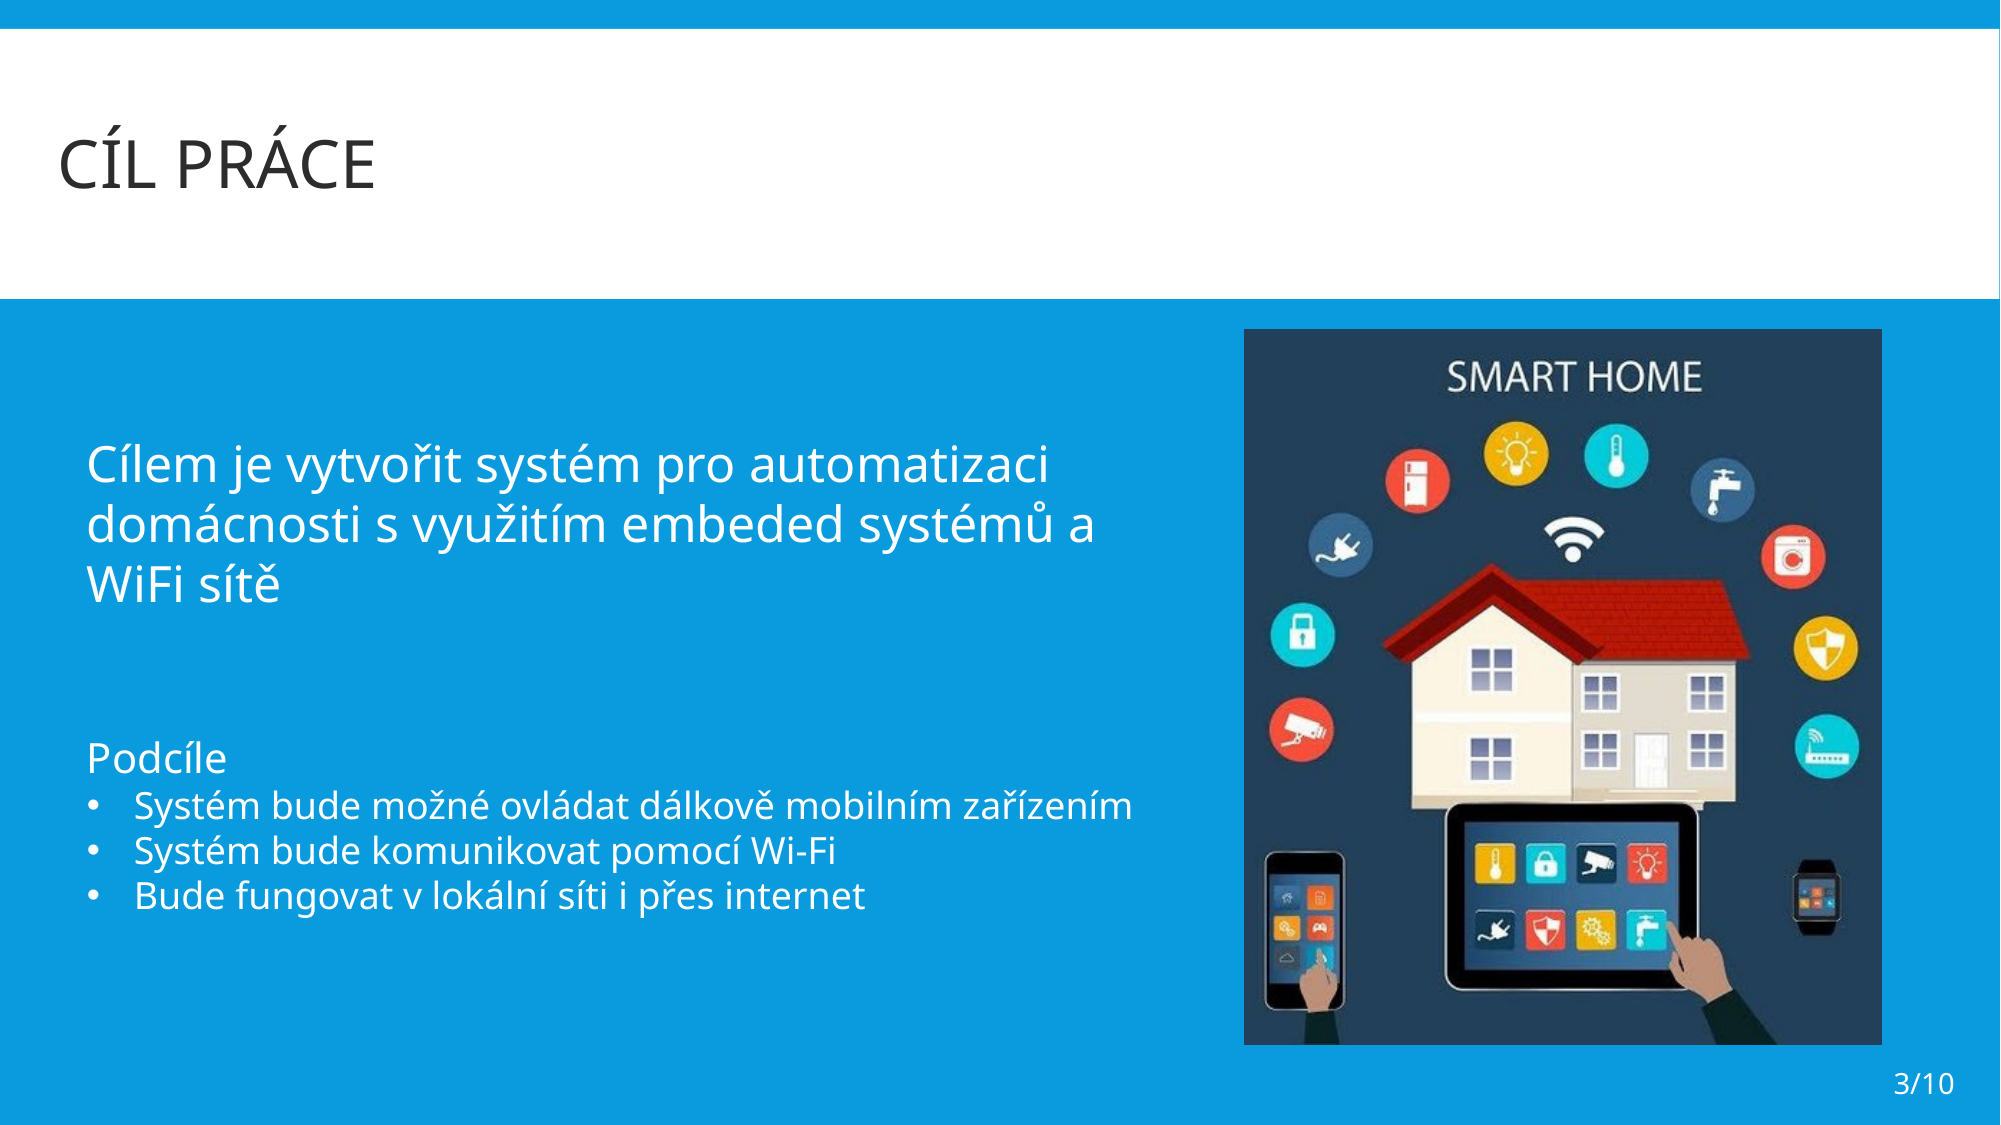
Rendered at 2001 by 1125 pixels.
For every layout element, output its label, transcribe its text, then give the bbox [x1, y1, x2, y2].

text_box Cílem je vytvořit systém pro automatizaci domácnosti s využitím embeded systémů a WiFi sítě Podcíle Systém bude možné ovládat dálkově mobilním zařízením Systém bude komunikovat pomocí Wi-Fi Bude fungovat v lokální síti i přes internet [72, 424, 1181, 925]
slide_number 3/10 [1855, 1040, 2000, 1125]
picture [1245, 330, 1881, 1044]
text_box Cíl práce [42, 80, 1690, 253]
